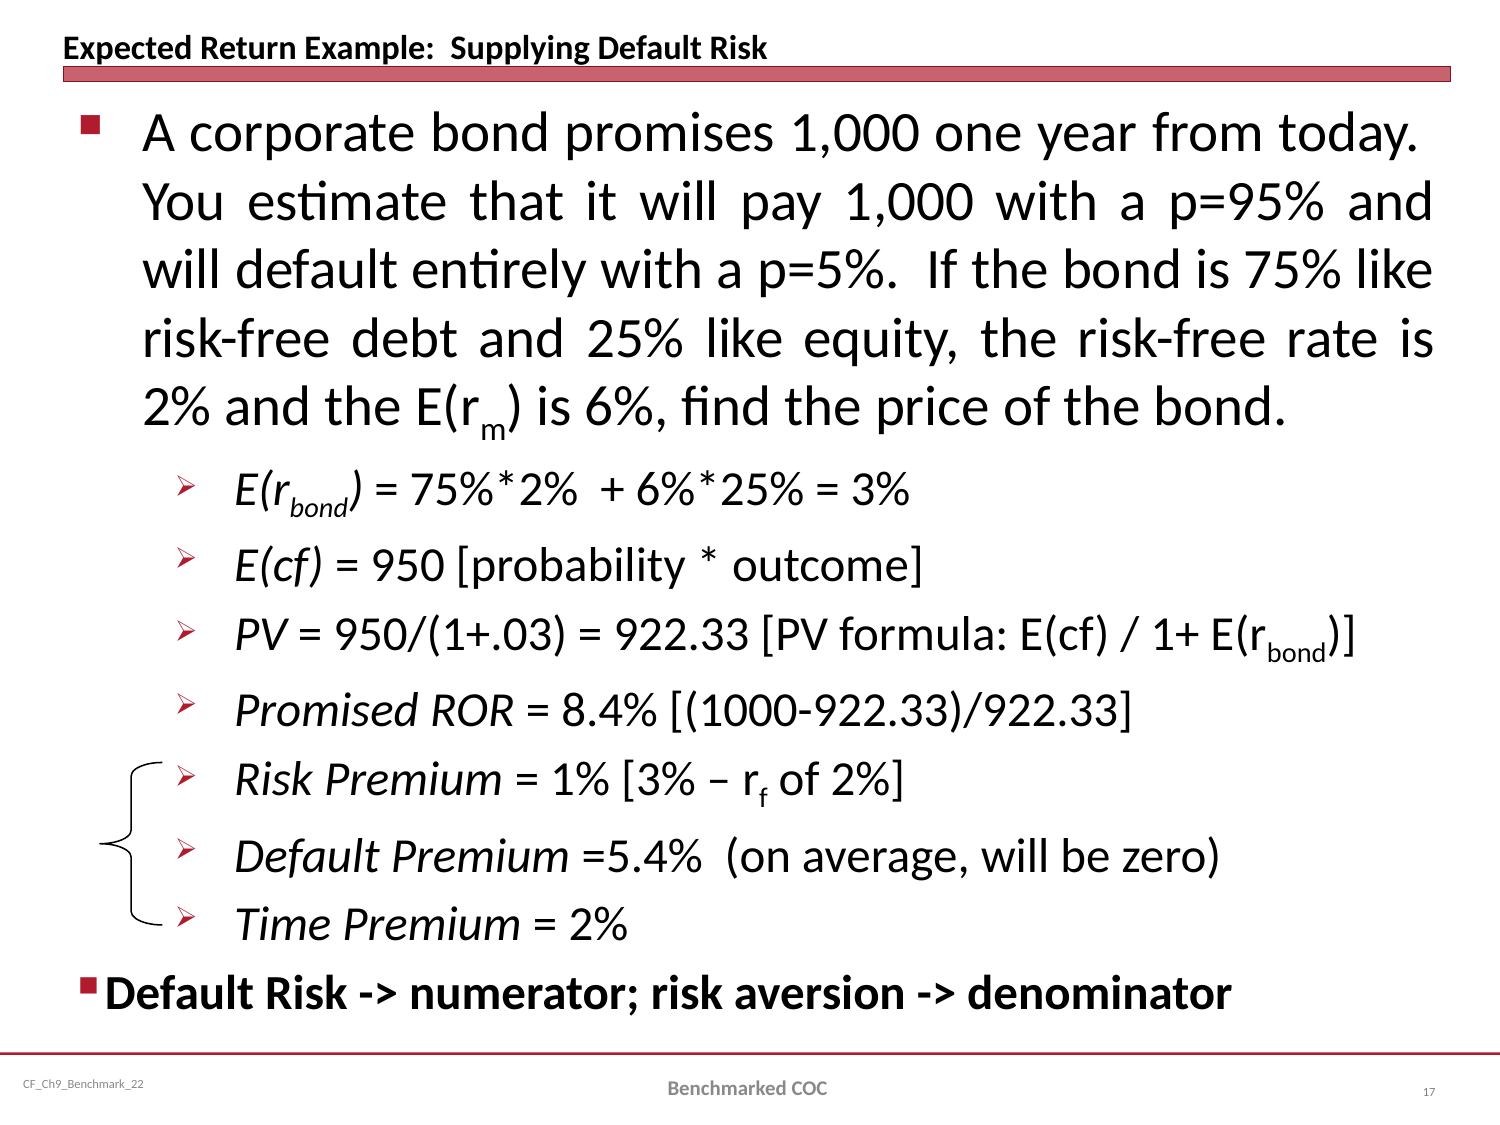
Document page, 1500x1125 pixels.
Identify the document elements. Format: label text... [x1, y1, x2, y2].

title Expected Return Example: Supplying Default Risk [62, 6, 1451, 67]
text_box [99, 762, 163, 925]
list A corporate bond promises 1,000 one year from today. You estimate that it will pay 1,000 with a p=95% and will default entirely with a p=5%. If the bond is 75% like risk-free debt and 25% like equity, the risk-free rate is 2% and the E(rm) is 6%, find the price of the bond. E(rbond) = 75%*2% + 6%*25% = 3% E(cf) = 950 [probability * outcome] PV = 950/(1+.03) = 922.33 [PV formula: E(cf) / 1+ E(rbond)] Promised ROR = 8.4% [(1000-922.33)/922.33] Risk Premium = 1% [3% – rf of 2%] Default Premium =5.4% (on average, will be zero) Time Premium = 2% Default Risk -> numerator; risk aversion -> denominator [62, 87, 1450, 1041]
slide_number 17 [1375, 1061, 1451, 1122]
footer Benchmarked COC [512, 1056, 988, 1117]
